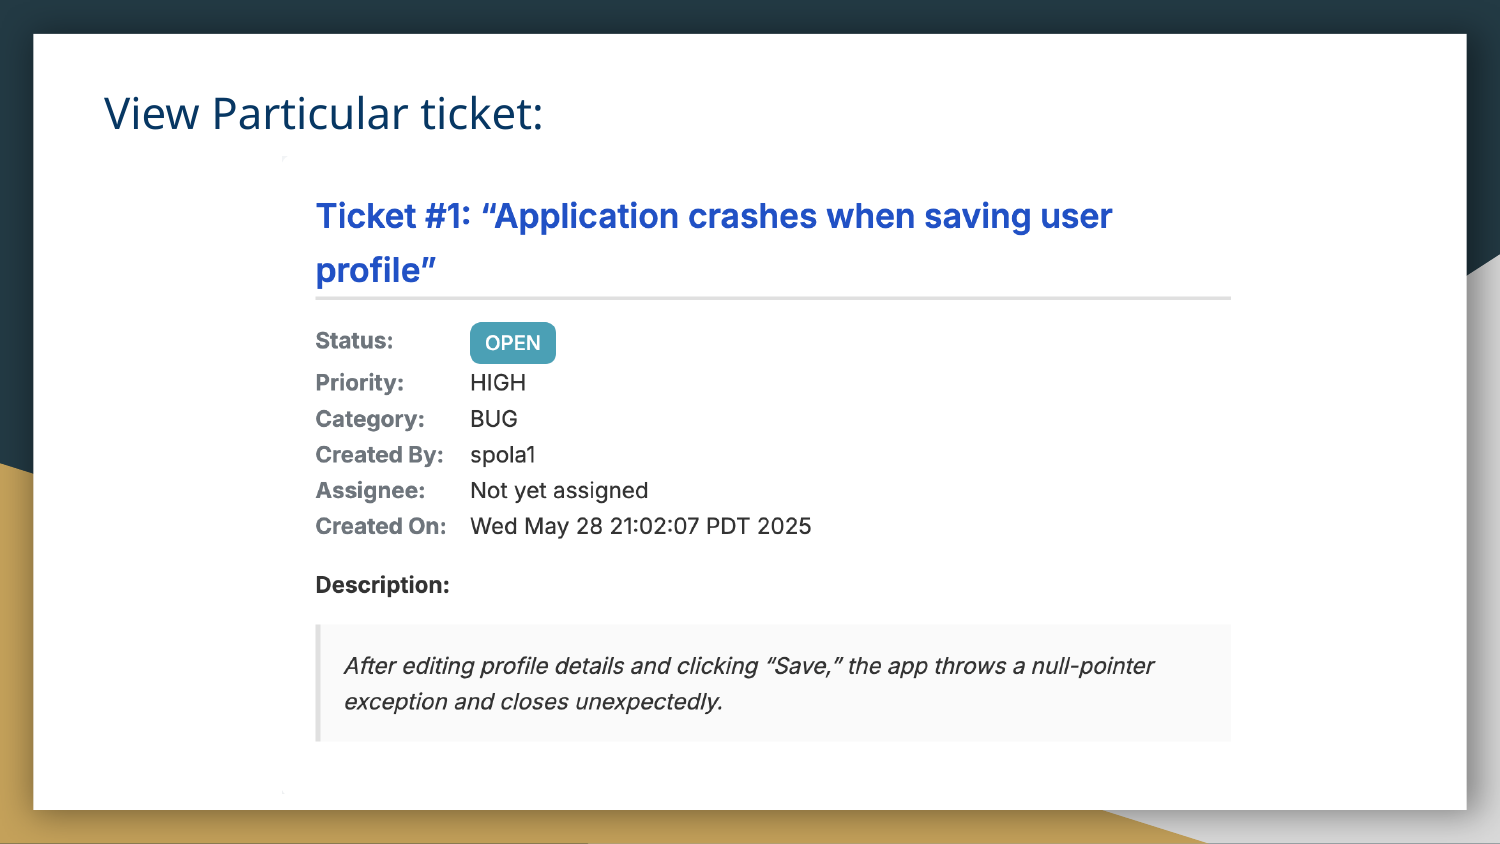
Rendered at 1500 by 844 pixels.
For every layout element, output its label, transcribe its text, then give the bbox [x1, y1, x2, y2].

title View Particular ticket: [89, 70, 603, 157]
picture [282, 155, 1259, 794]
